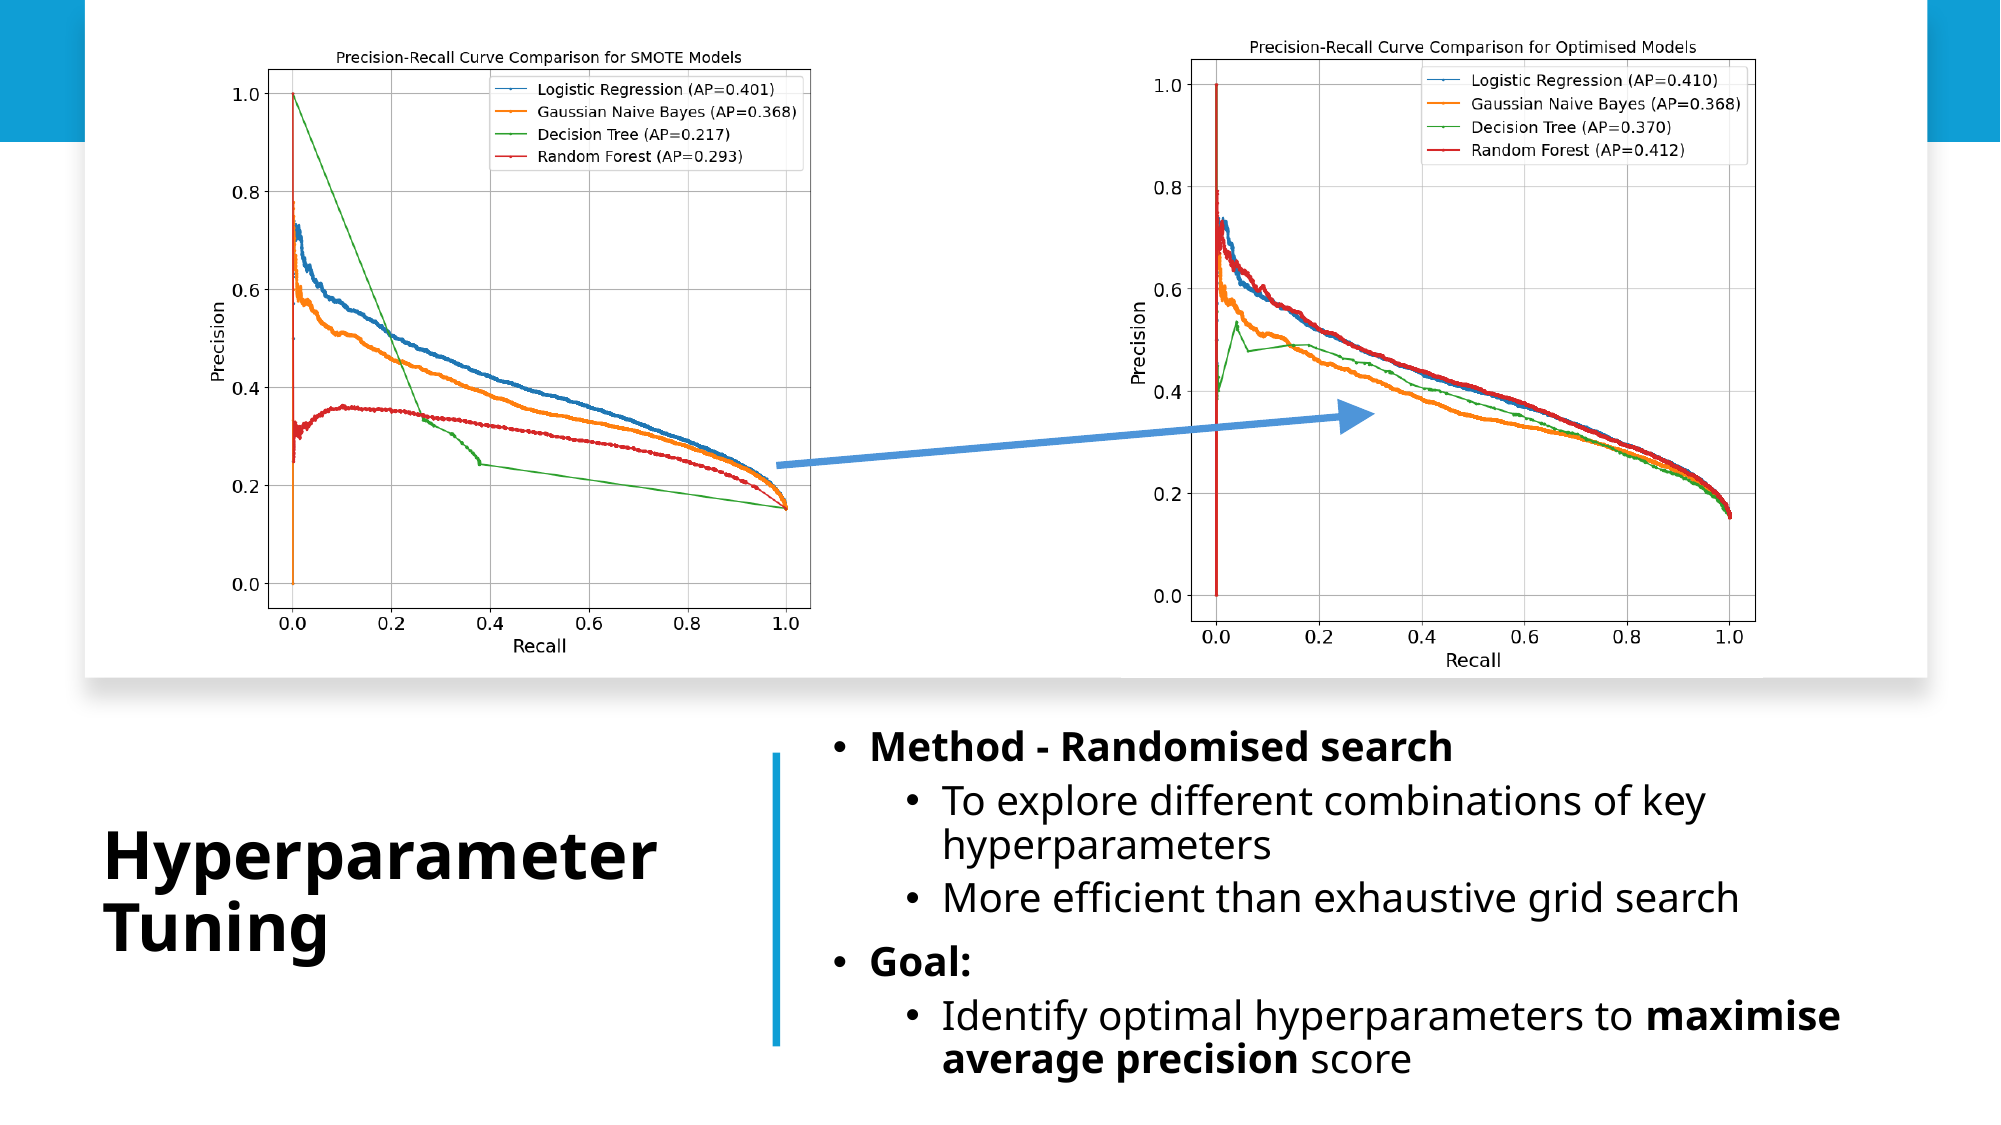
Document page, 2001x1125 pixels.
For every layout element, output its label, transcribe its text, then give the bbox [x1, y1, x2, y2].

text_box [771, 751, 782, 1048]
text_box [1929, 0, 2000, 144]
text_box [0, 0, 83, 144]
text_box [775, 413, 1376, 467]
text_box [0, 144, 2000, 1125]
picture [1120, 32, 1764, 679]
picture [200, 42, 819, 664]
list Method - Randomised search To explore different combinations of key hyperparameters More efficient than exhaustive grid search Goal: Identify optimal hyperparameters to maximise average precision score [817, 717, 1928, 1092]
text_box [83, 0, 1929, 679]
title Hyperparameter Tuning [87, 737, 721, 1050]
